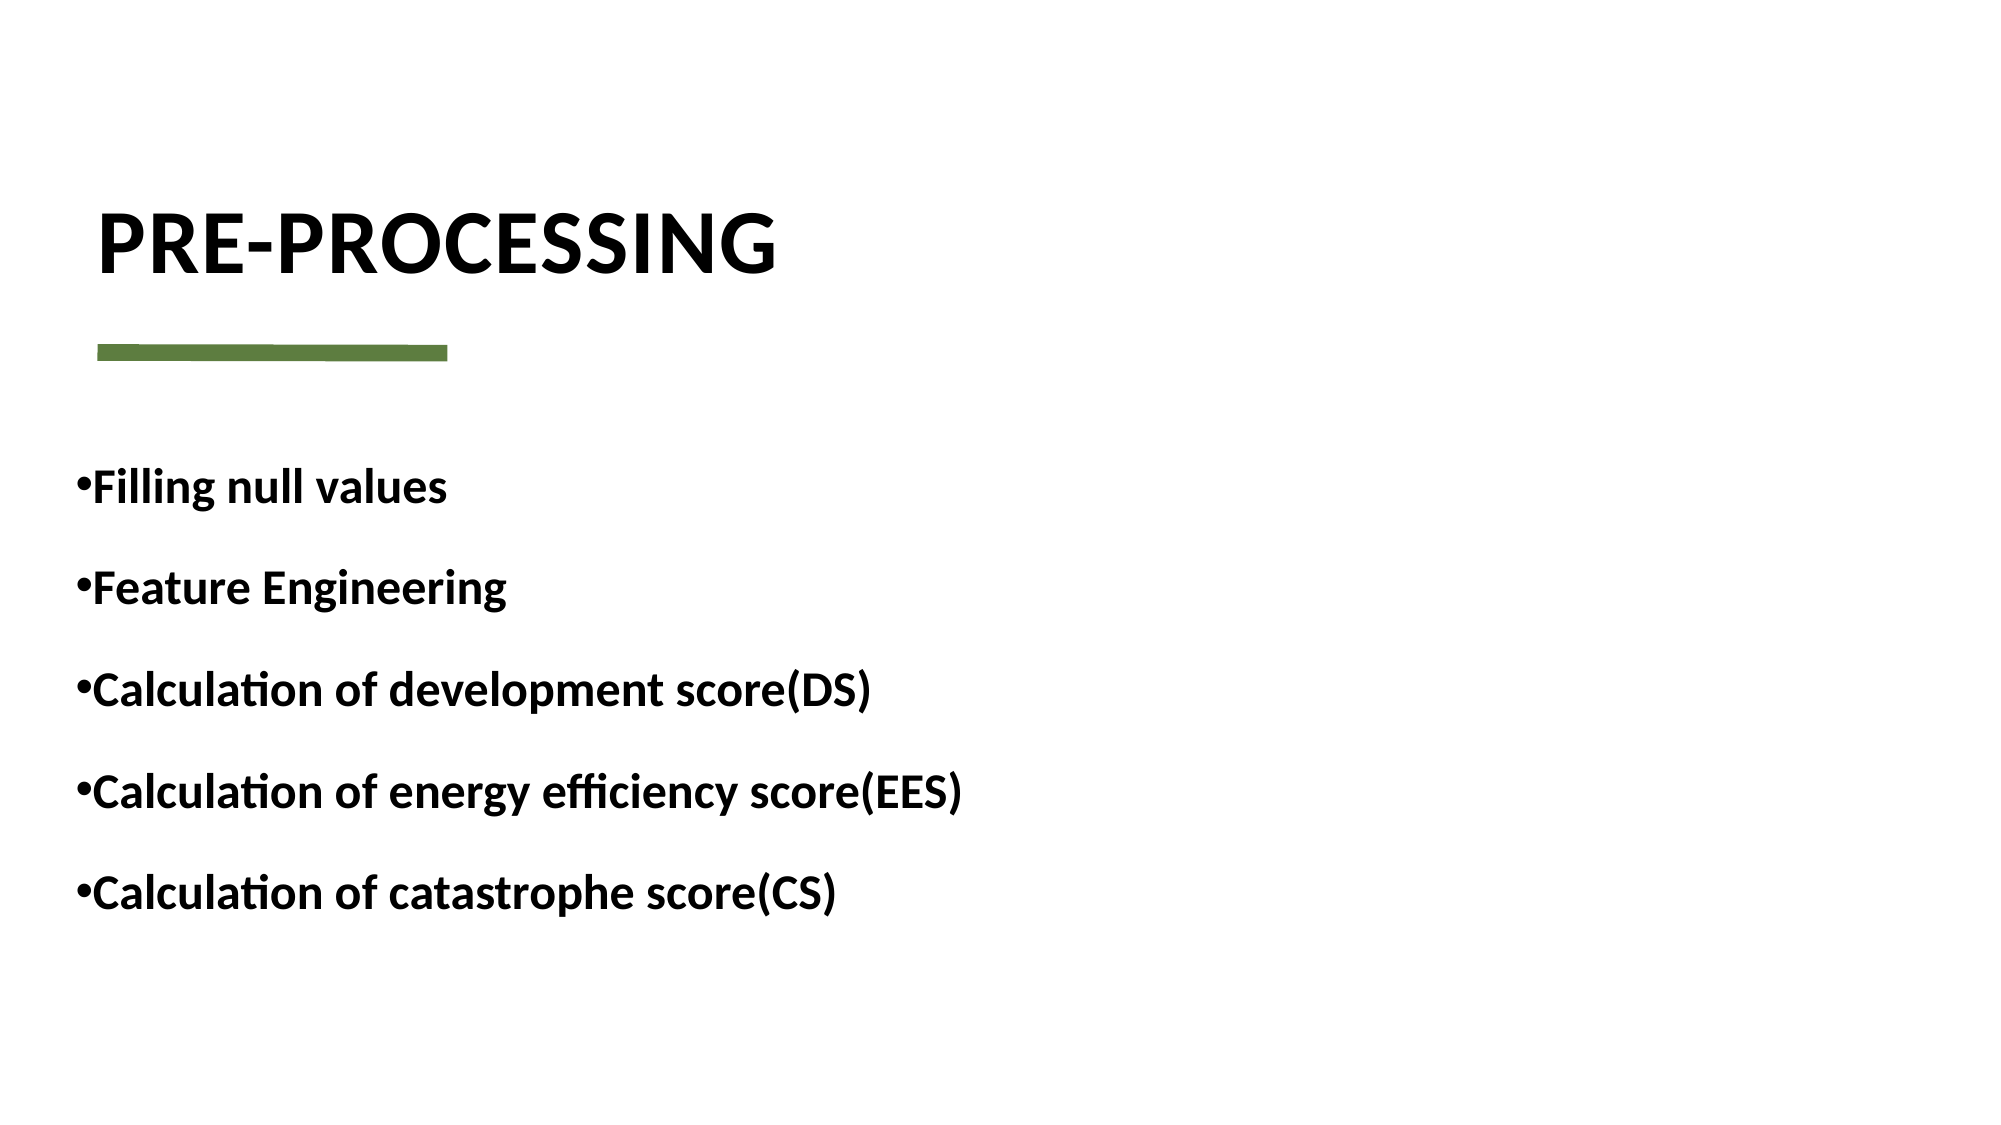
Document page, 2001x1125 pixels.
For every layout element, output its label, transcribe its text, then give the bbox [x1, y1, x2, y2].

title PRE-PROCESSING [97, 95, 1898, 291]
text_box Filling null values Feature Engineering Calculation of development score(DS) Calculation of energy efficiency score(EES) Calculation of catastrophe score(CS) [60, 441, 1976, 1106]
